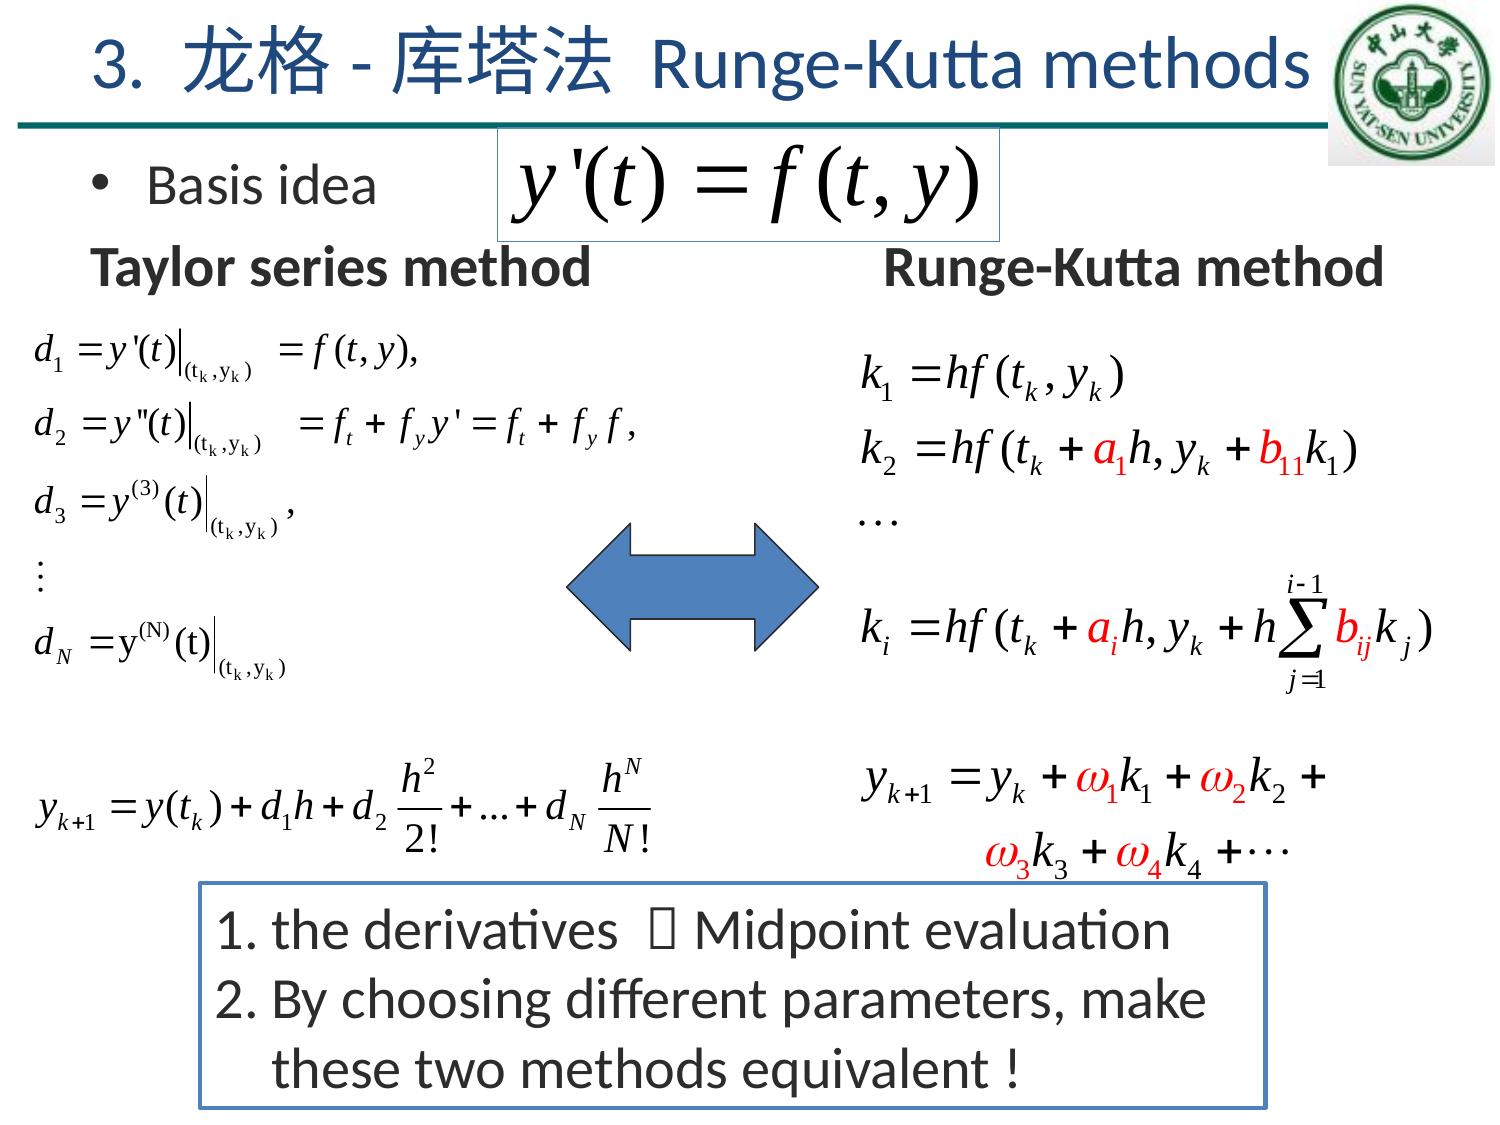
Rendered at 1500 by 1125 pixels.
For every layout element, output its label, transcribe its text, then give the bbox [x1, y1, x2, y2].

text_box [27, 321, 645, 689]
list Basis idea Taylor series method Runge-Kutta method [75, 138, 1425, 1101]
text_box the derivatives  Midpoint evaluation By choosing different parameters, make these two methods equivalent ! [198, 881, 1268, 1110]
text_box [27, 745, 659, 862]
picture [1328, 0, 1495, 166]
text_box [852, 341, 1442, 705]
text_box [649, 523, 819, 651]
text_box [497, 126, 1000, 242]
title 3. 龙格-库塔法 Runge-Kutta methods [75, 1, 1425, 116]
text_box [852, 742, 1335, 891]
